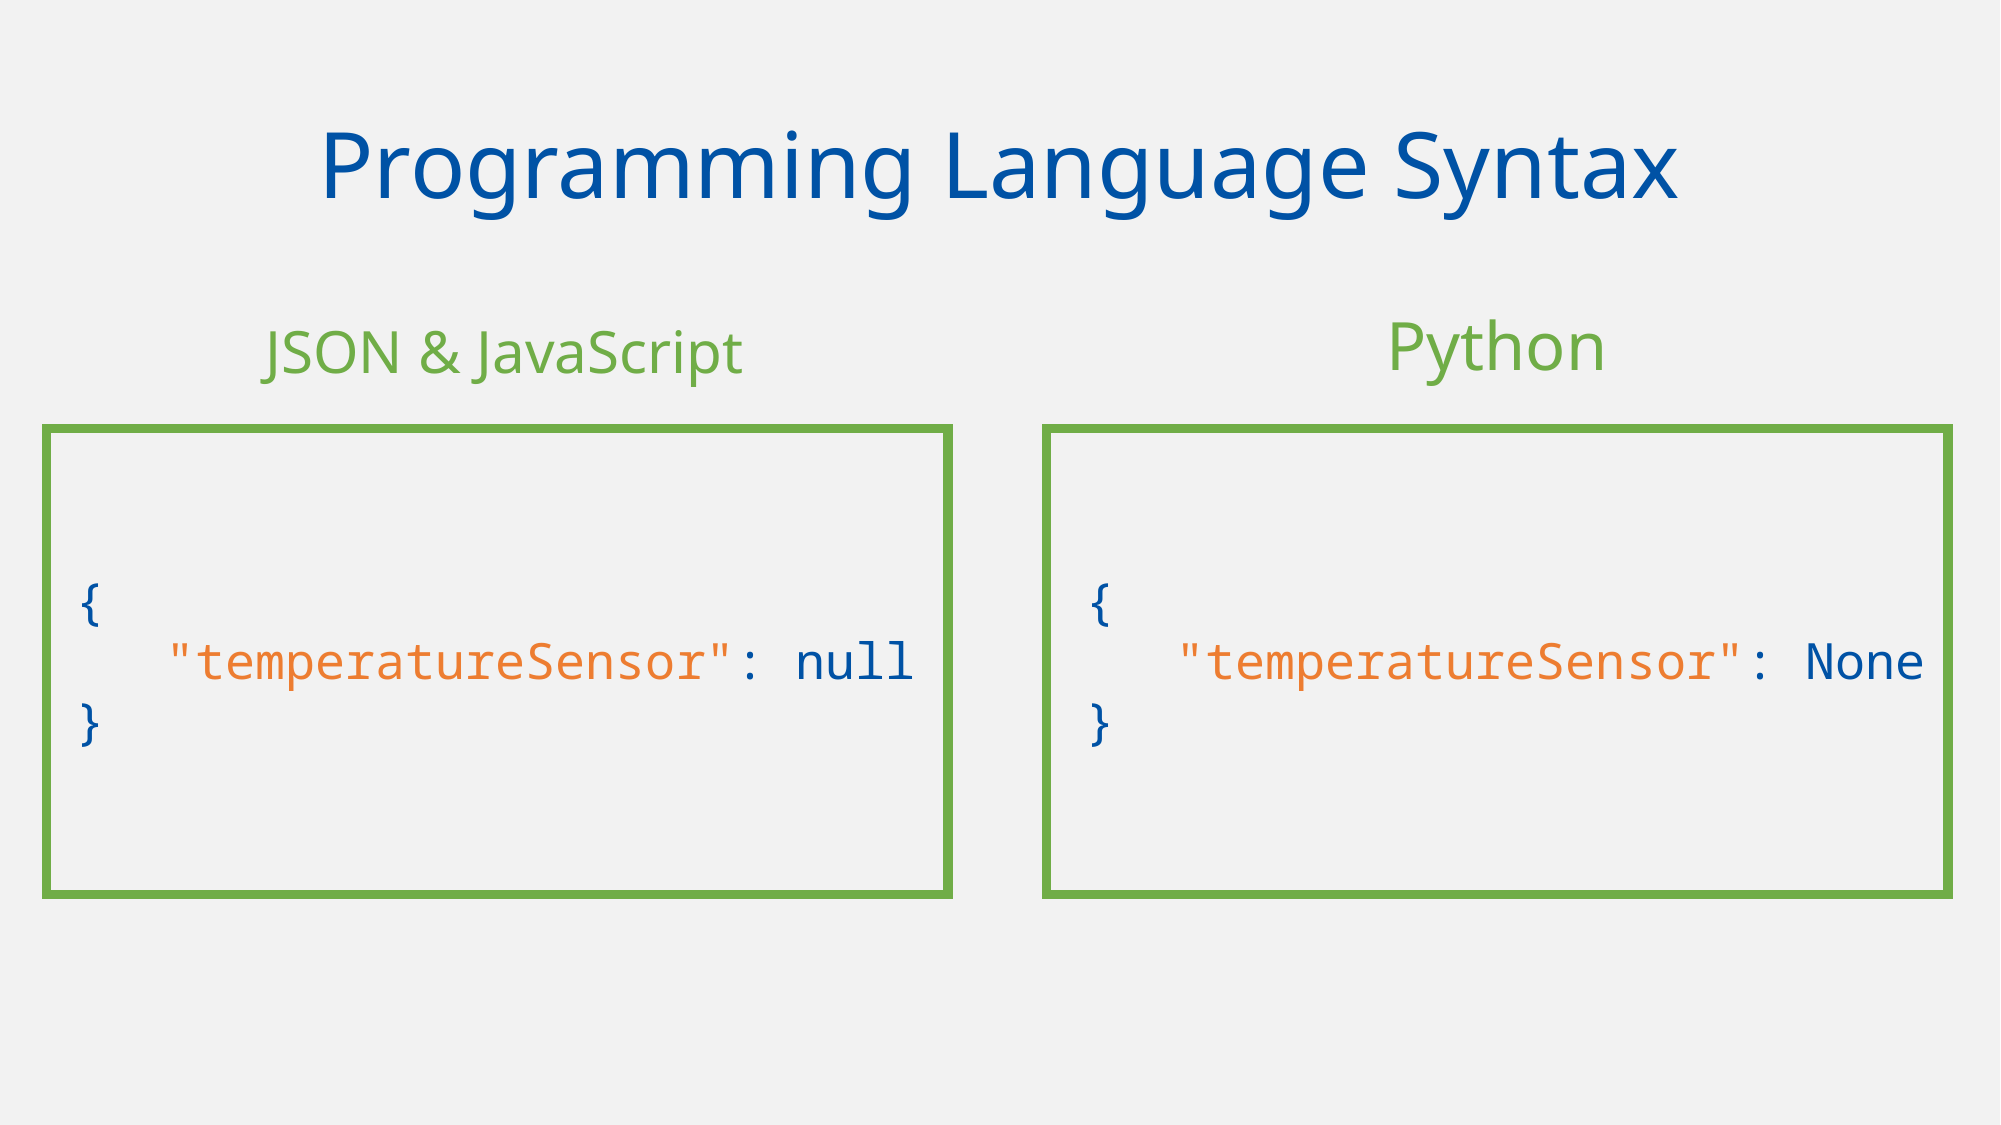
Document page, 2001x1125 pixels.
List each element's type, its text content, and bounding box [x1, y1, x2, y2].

title Programming Language Syntax [137, 59, 1863, 278]
text_box JSON & JavaScript [250, 307, 759, 393]
text_box [1045, 427, 1949, 896]
text_box [45, 427, 949, 896]
text_box { "temperatureSensor": null } [61, 562, 949, 758]
text_box { "temperatureSensor": None } [1071, 562, 1959, 758]
text_box Python [1371, 296, 1623, 392]
